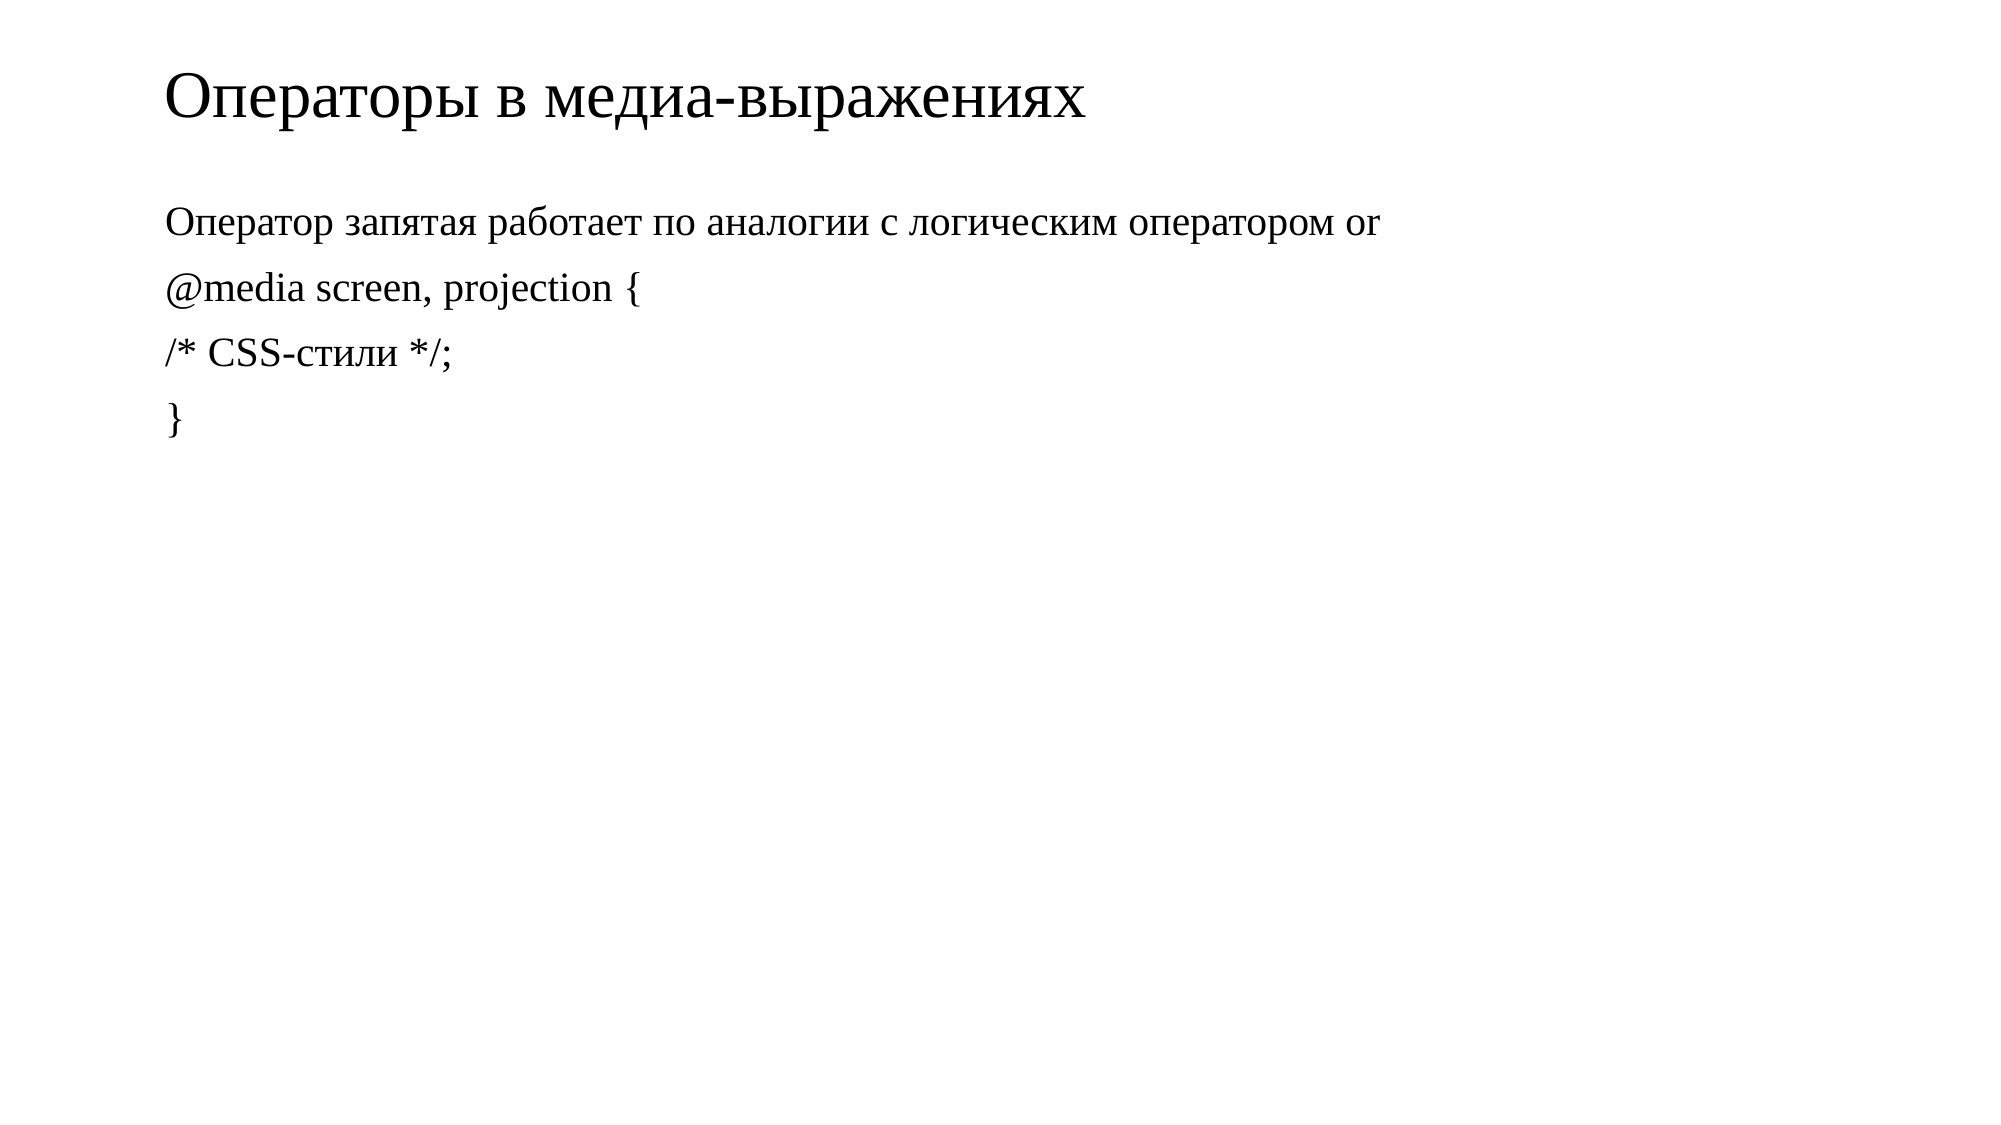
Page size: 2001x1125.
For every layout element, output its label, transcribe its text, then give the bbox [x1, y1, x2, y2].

title Операторы в медиа-выражениях [149, 0, 1851, 192]
list Оператор запятая работает по аналогии с логическим оператором or @media screen, projection { /* CSS-стили */; } [150, 191, 1851, 999]
